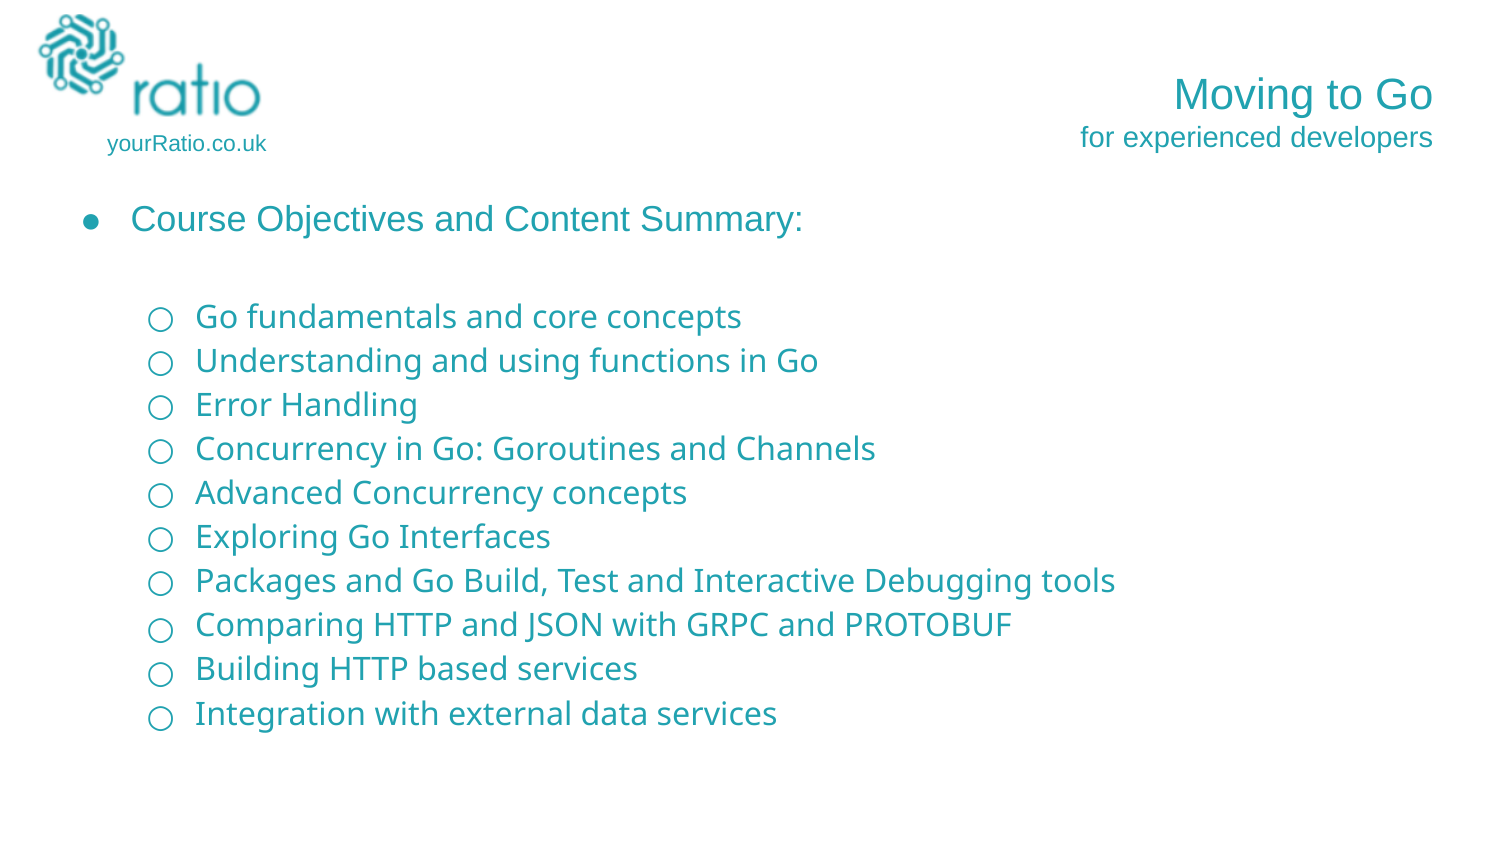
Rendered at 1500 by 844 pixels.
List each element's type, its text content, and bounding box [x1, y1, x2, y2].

list Course Objectives and Content Summary: Go fundamentals and core concepts Understanding and using functions in Go Error Handling Concurrency in Go: Goroutines and Channels Advanced Concurrency concepts Exploring Go Interfaces Packages and Go Build, Test and Interactive Debugging tools Comparing HTTP and JSON with GRPC and PROTOBUF Building HTTP based services Integration with external data services [51, 178, 1449, 750]
text_box Moving to Go for experienced developers [738, 50, 1449, 165]
text_box yourRatio.co.uk [62, 113, 282, 187]
picture [24, 0, 277, 132]
